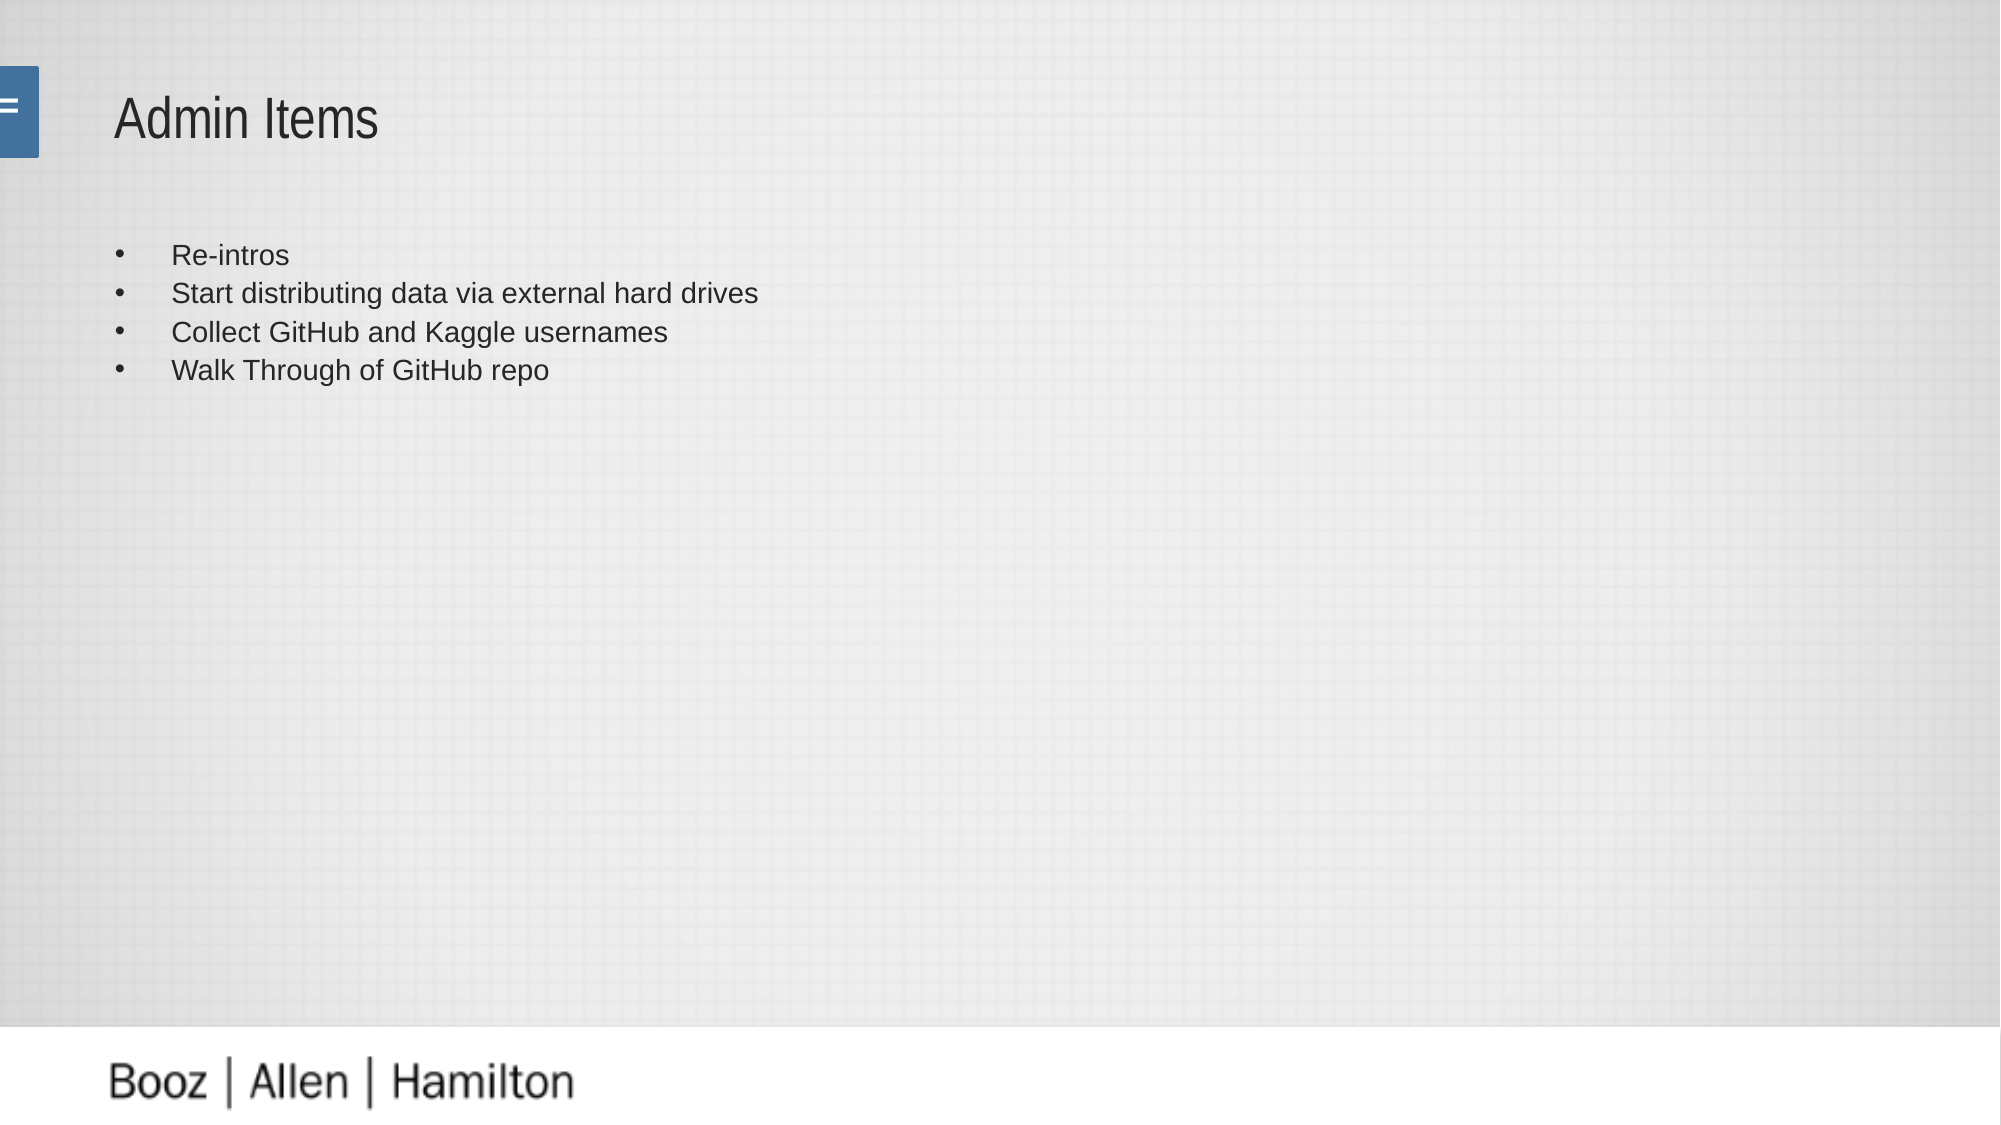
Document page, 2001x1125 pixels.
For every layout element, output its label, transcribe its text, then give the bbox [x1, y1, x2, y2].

title Admin Items [99, 68, 1767, 162]
list Re-intros Start distributing data via external hard drives Collect GitHub and Kaggle usernames Walk Through of GitHub repo [99, 224, 1900, 968]
picture [90, 1055, 591, 1111]
picture [0, 0, 2000, 1026]
